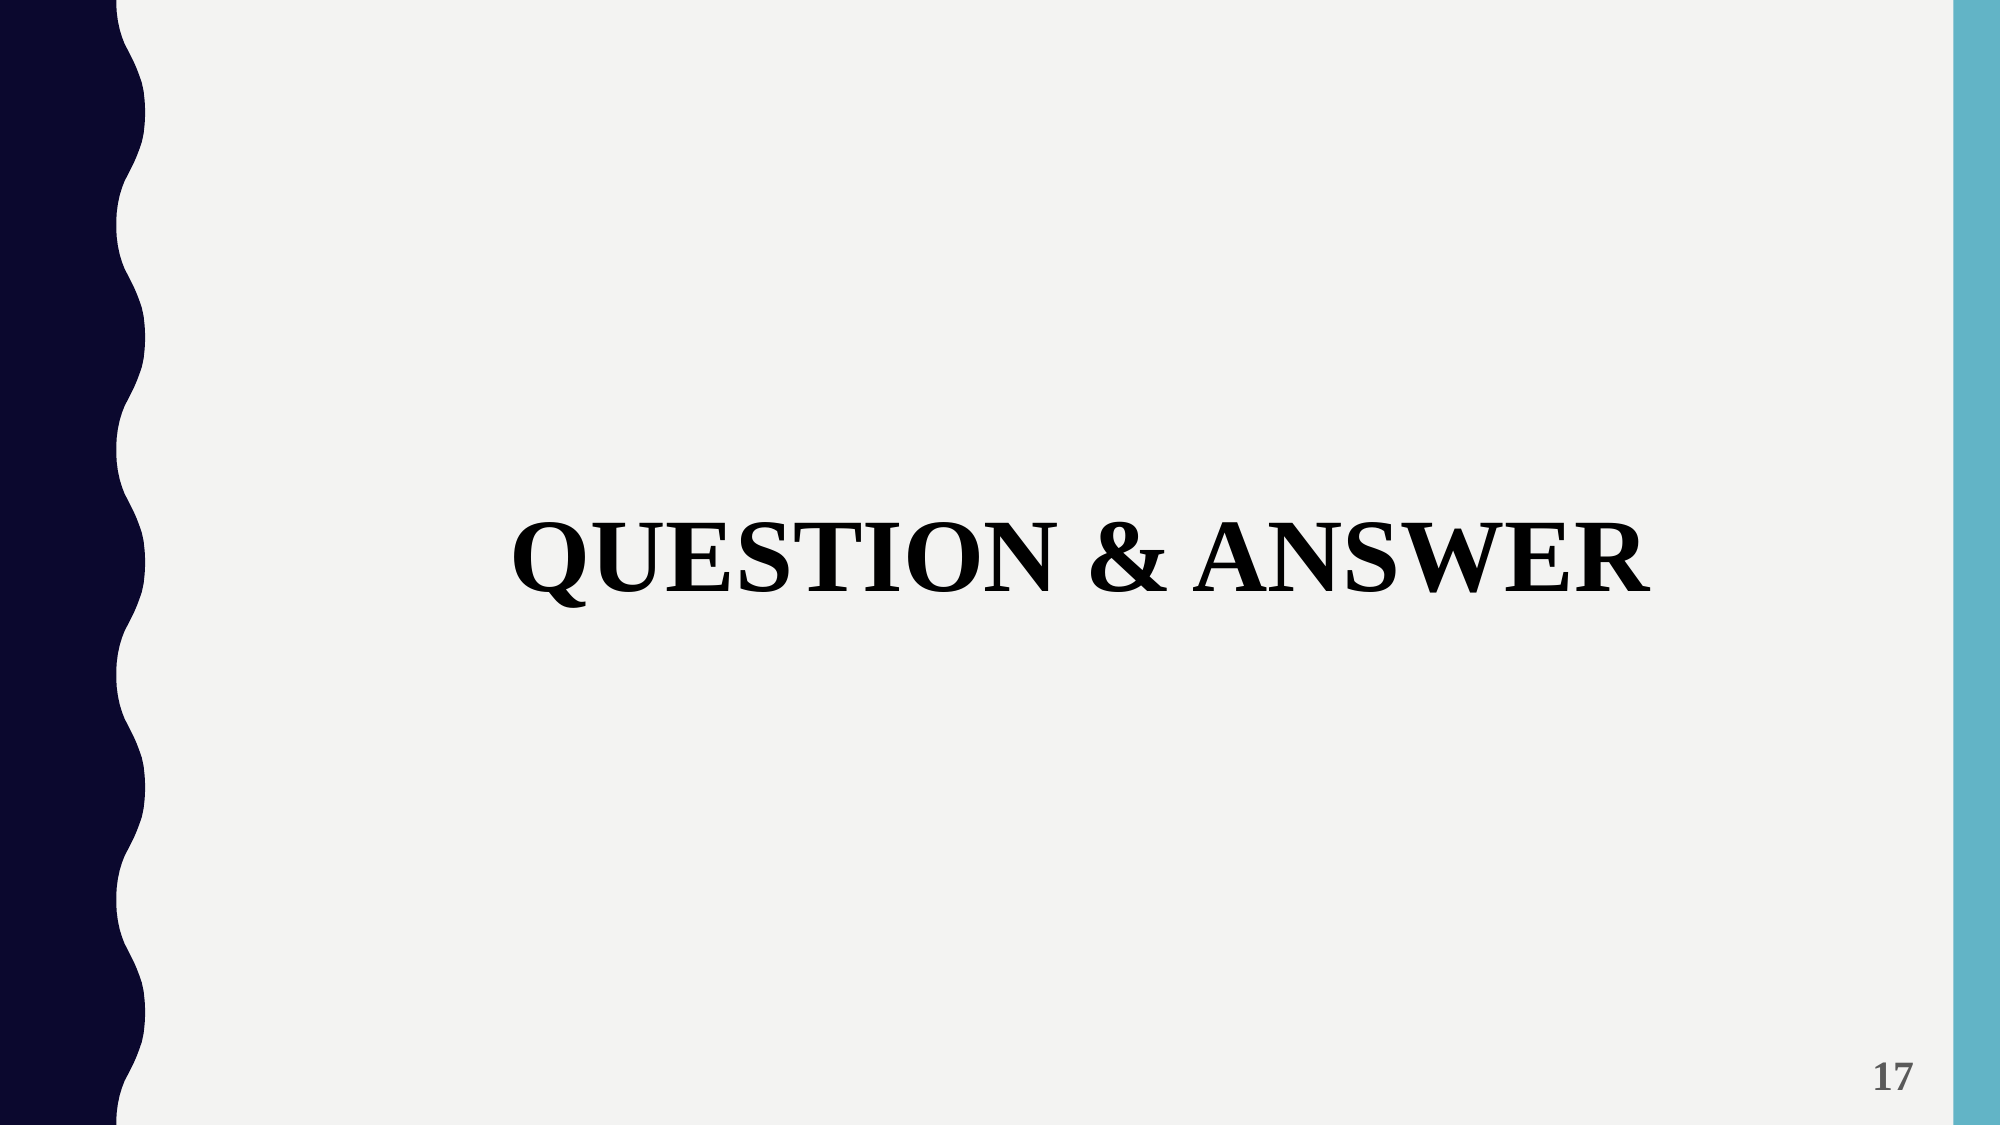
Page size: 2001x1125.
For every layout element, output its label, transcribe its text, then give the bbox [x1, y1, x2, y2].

text_box QUESTION & ANSWER [417, 479, 1743, 620]
text_box <number> [1825, 1021, 1929, 1125]
